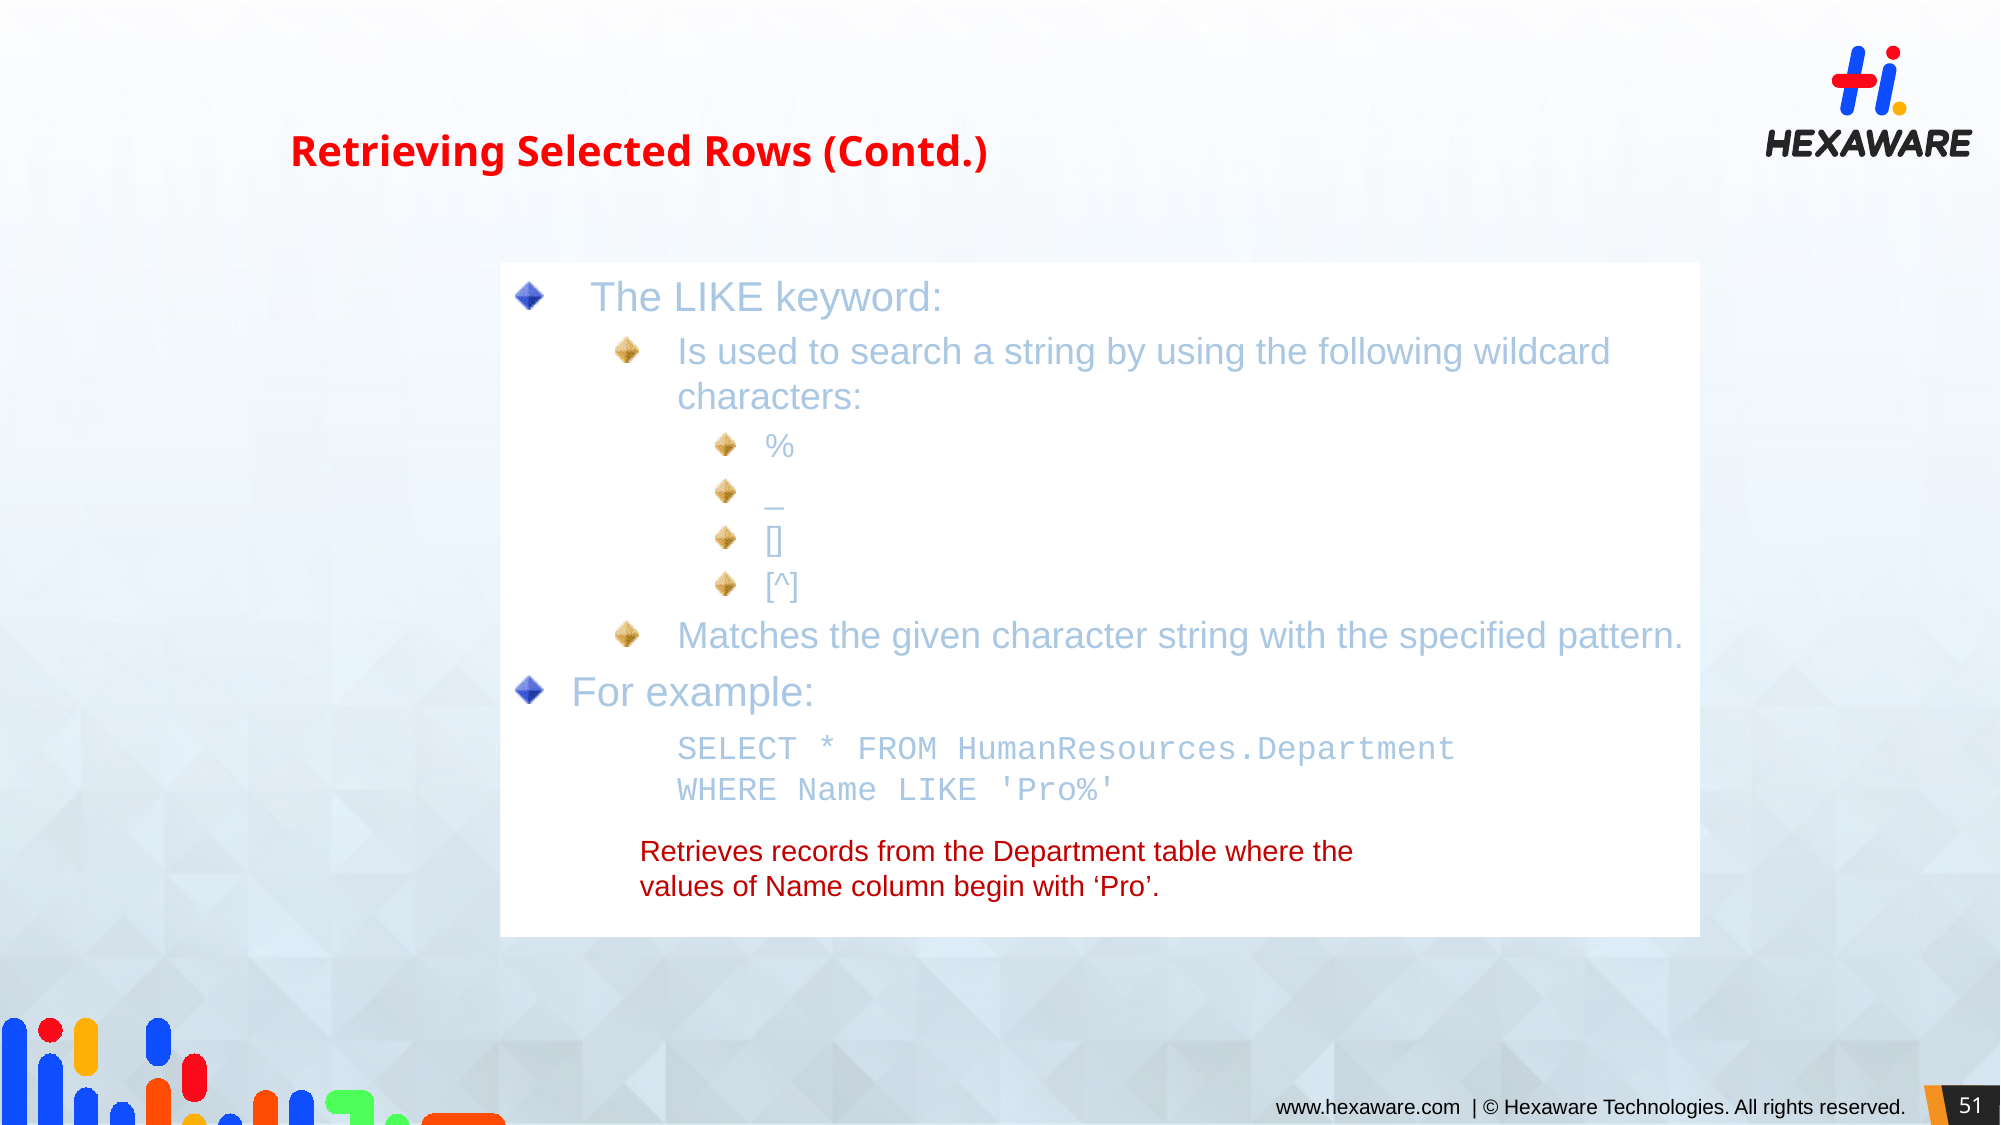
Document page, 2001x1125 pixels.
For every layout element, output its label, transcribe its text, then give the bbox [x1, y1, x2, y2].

text_box Retrieving Selected Rows (Contd.) [274, 117, 1400, 182]
picture [0, 0, 2001, 1125]
list The LIKE keyword: Is used to search a string by using the following wildcard characters: % _ [] [^] Matches the given character string with the specified pattern. For example: SELECT * FROM HumanResources.Department WHERE Name LIKE 'Pro%' [500, 262, 1700, 937]
text_box Retrieves records from the Department table where the values of Name column begin with ‘Pro’. [624, 824, 1425, 910]
